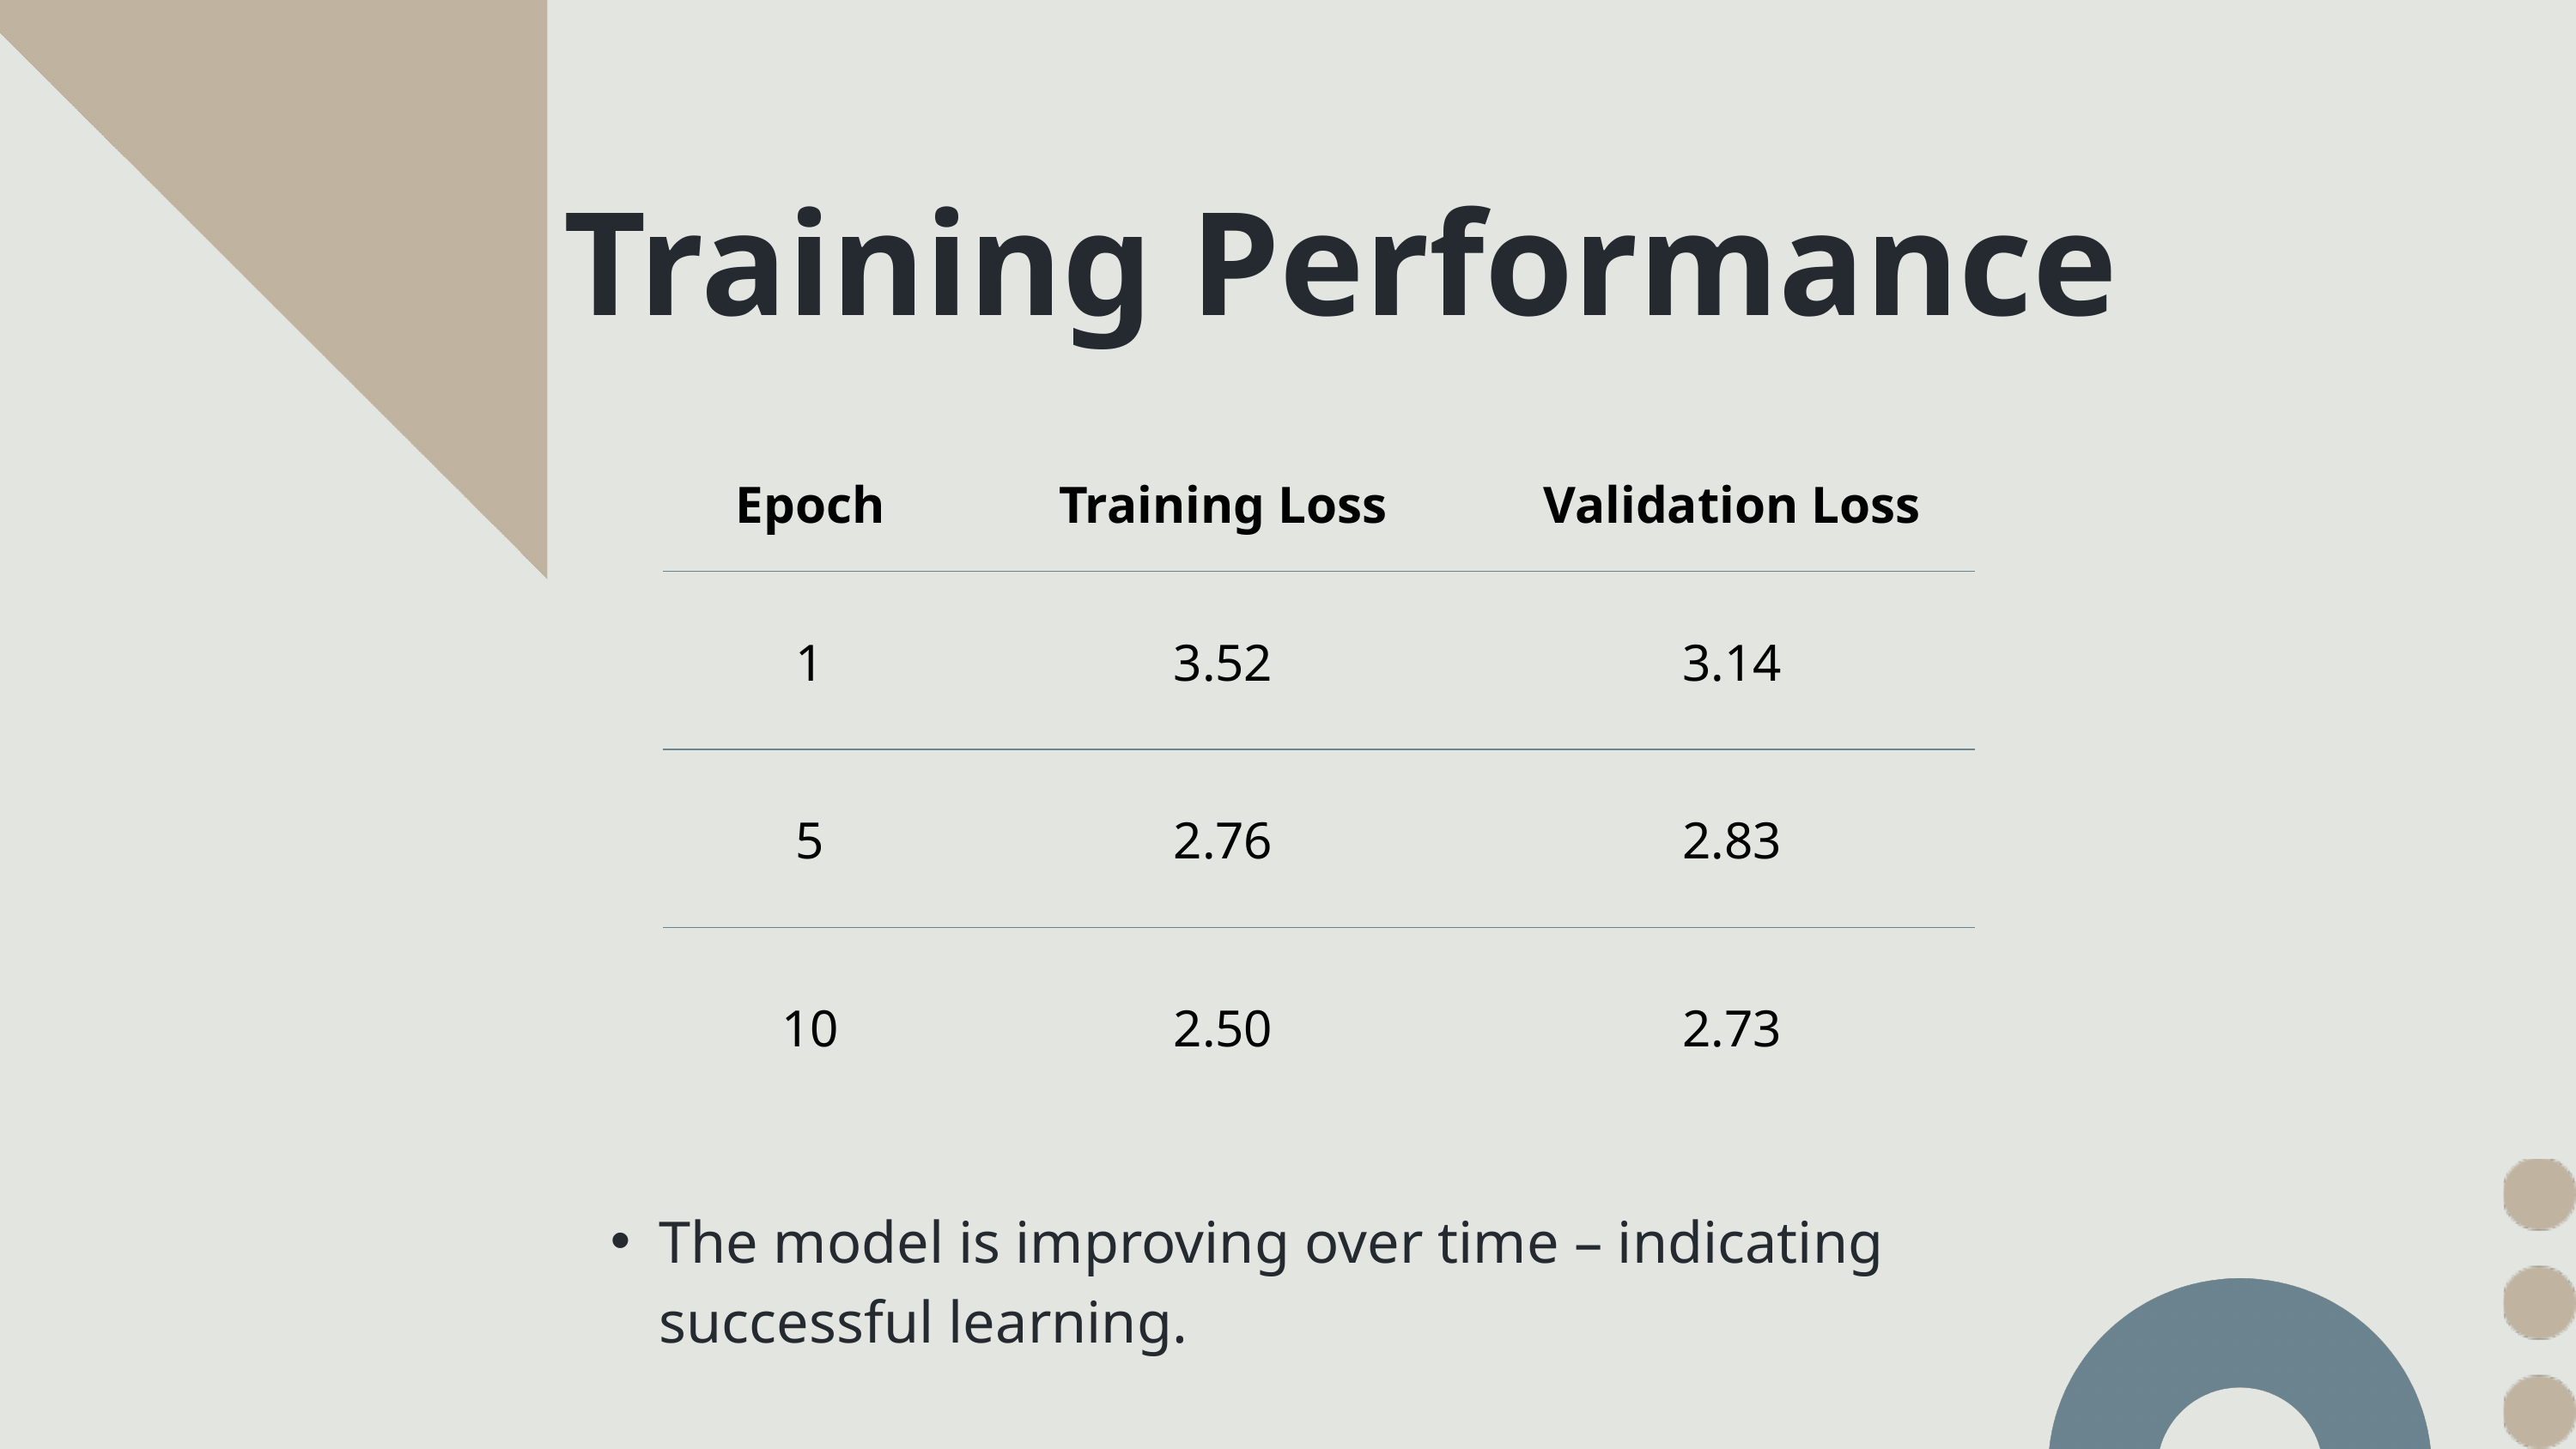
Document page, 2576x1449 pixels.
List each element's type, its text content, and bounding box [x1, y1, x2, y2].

table_cell 2.50 [957, 928, 1489, 1126]
table_header Training Loss [957, 434, 1489, 571]
table_cell 2.73 [1489, 928, 1975, 1126]
text_box [0, 0, 548, 580]
table_cell 3.52 [957, 572, 1489, 749]
table_header Epoch [663, 434, 957, 571]
table_cell 2.76 [957, 750, 1489, 927]
table_cell 2.83 [1489, 750, 1975, 927]
text_box [2503, 1159, 2576, 1449]
table_cell 10 [663, 928, 957, 1126]
table_cell 1 [663, 572, 957, 749]
text_box [2048, 1278, 2432, 1449]
table_cell 5 [663, 750, 957, 927]
table_cell 3.14 [1489, 572, 1975, 749]
text_box The model is improving over time – indicating successful learning. [562, 1194, 2120, 1355]
text_box Training Performance [562, 229, 2120, 344]
table_header Validation Loss [1489, 434, 1975, 571]
